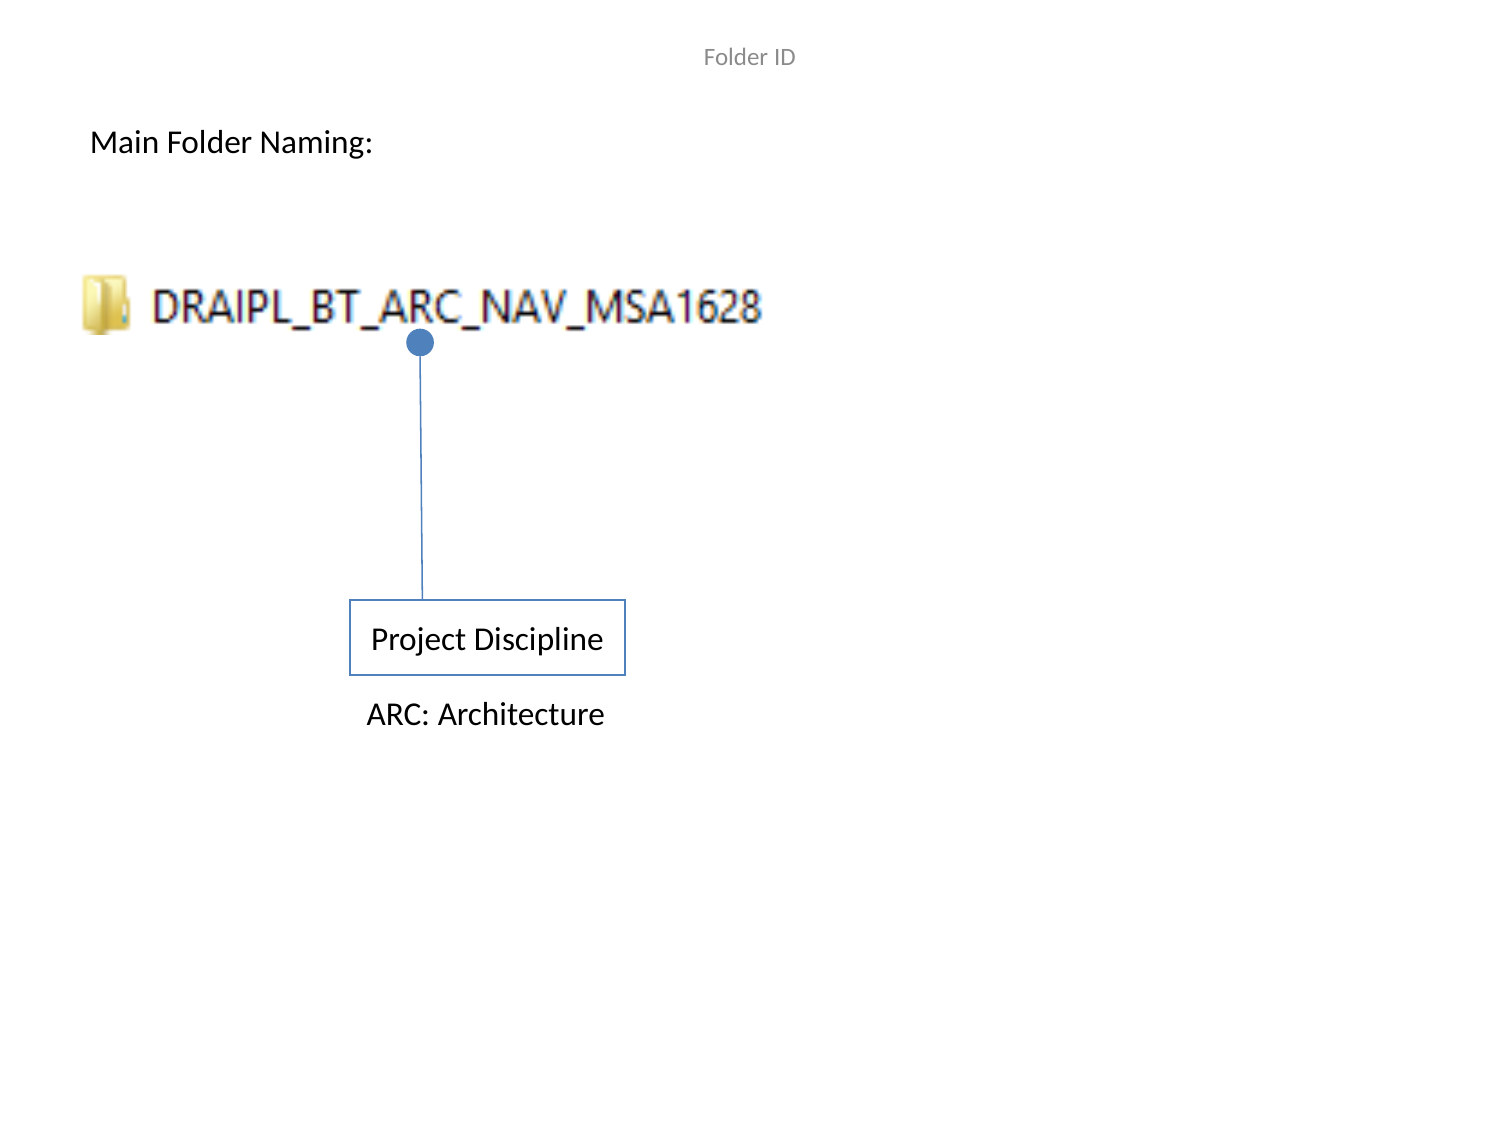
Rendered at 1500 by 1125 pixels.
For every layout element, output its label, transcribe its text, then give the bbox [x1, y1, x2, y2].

text_box Main Folder Naming: [74, 112, 1425, 175]
picture [77, 262, 813, 335]
text_box ARC: Architecture [349, 674, 638, 750]
footer Folder ID [512, 24, 988, 85]
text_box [349, 328, 626, 676]
